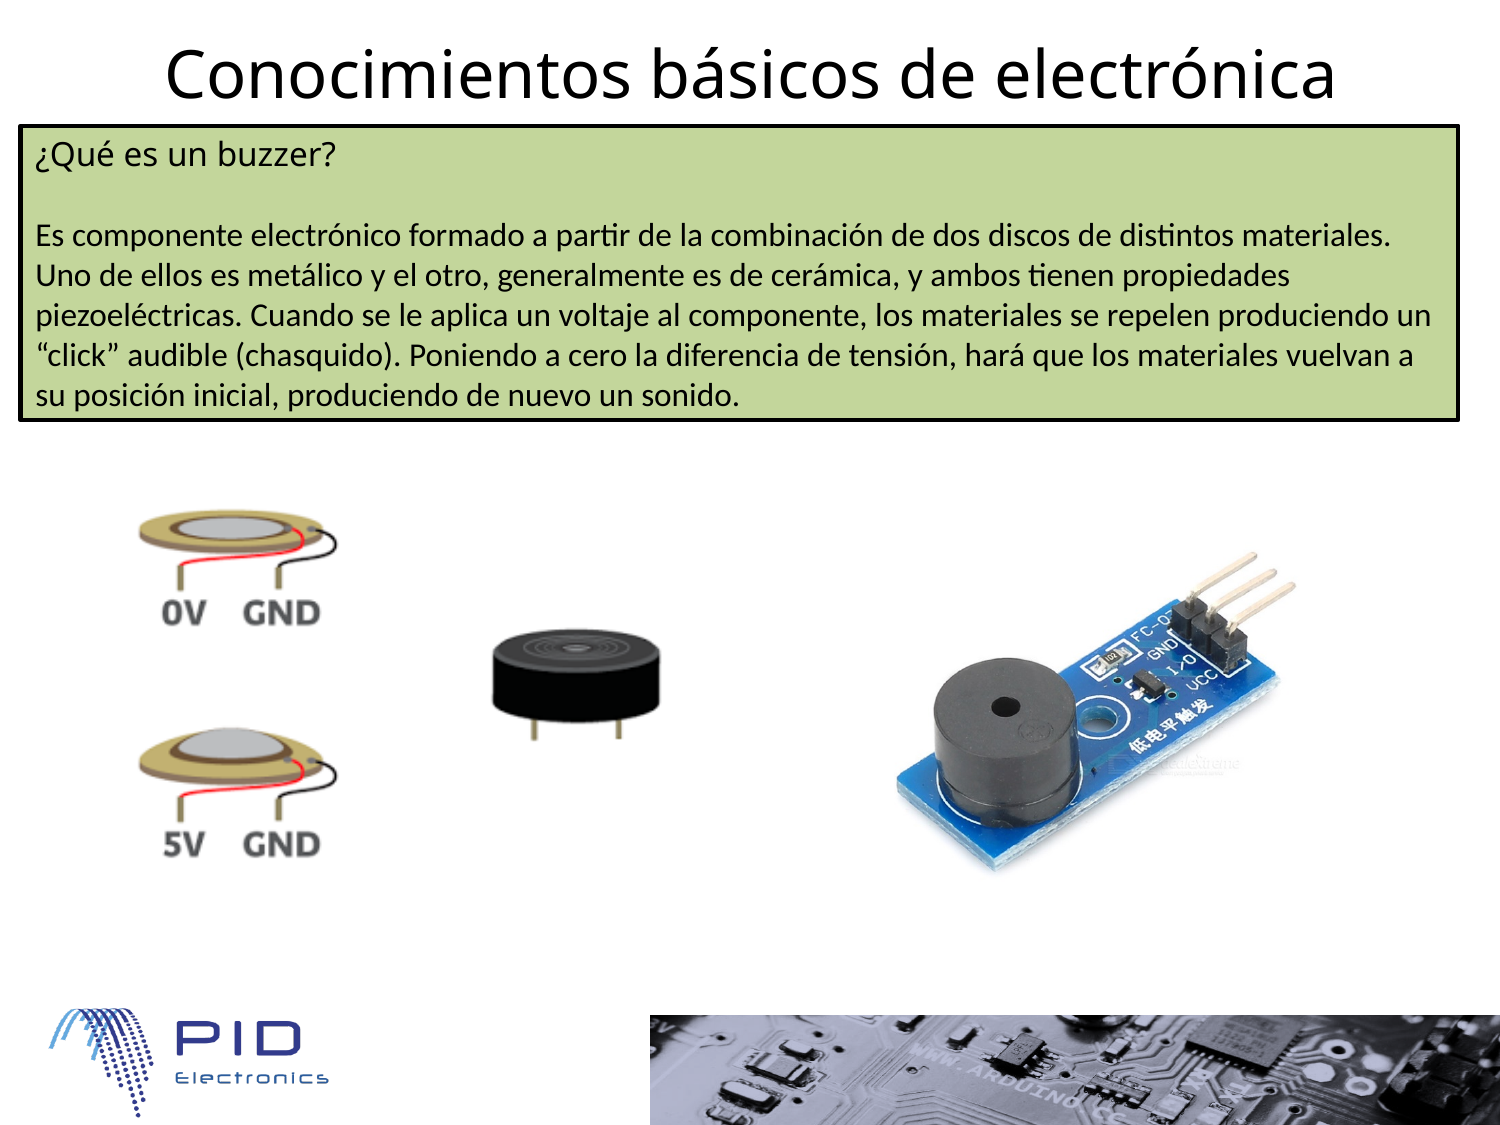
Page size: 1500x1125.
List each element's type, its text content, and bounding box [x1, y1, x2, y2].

picture [649, 1015, 1500, 1125]
picture [99, 501, 704, 878]
picture [862, 465, 1326, 929]
text_box Conocimientos básicos de electrónica [149, 24, 1355, 120]
text_box ¿Qué es un buzzer? Es componente electrónico formado a partir de la combinación de dos discos de distintos materiales. Uno de ellos es metálico y el otro, generalmente es de cerámica, y ambos tienen propiedades piezoeléctricas. Cuando se le aplica un voltaje al componente, los materiales se repelen produciendo un “click” audible (chasquido). Poniendo a cero la diferencia de tensión, hará que los materiales vuelvan a su posición inicial, produciendo de nuevo un sonido. [20, 125, 1459, 421]
picture [24, 992, 351, 1125]
